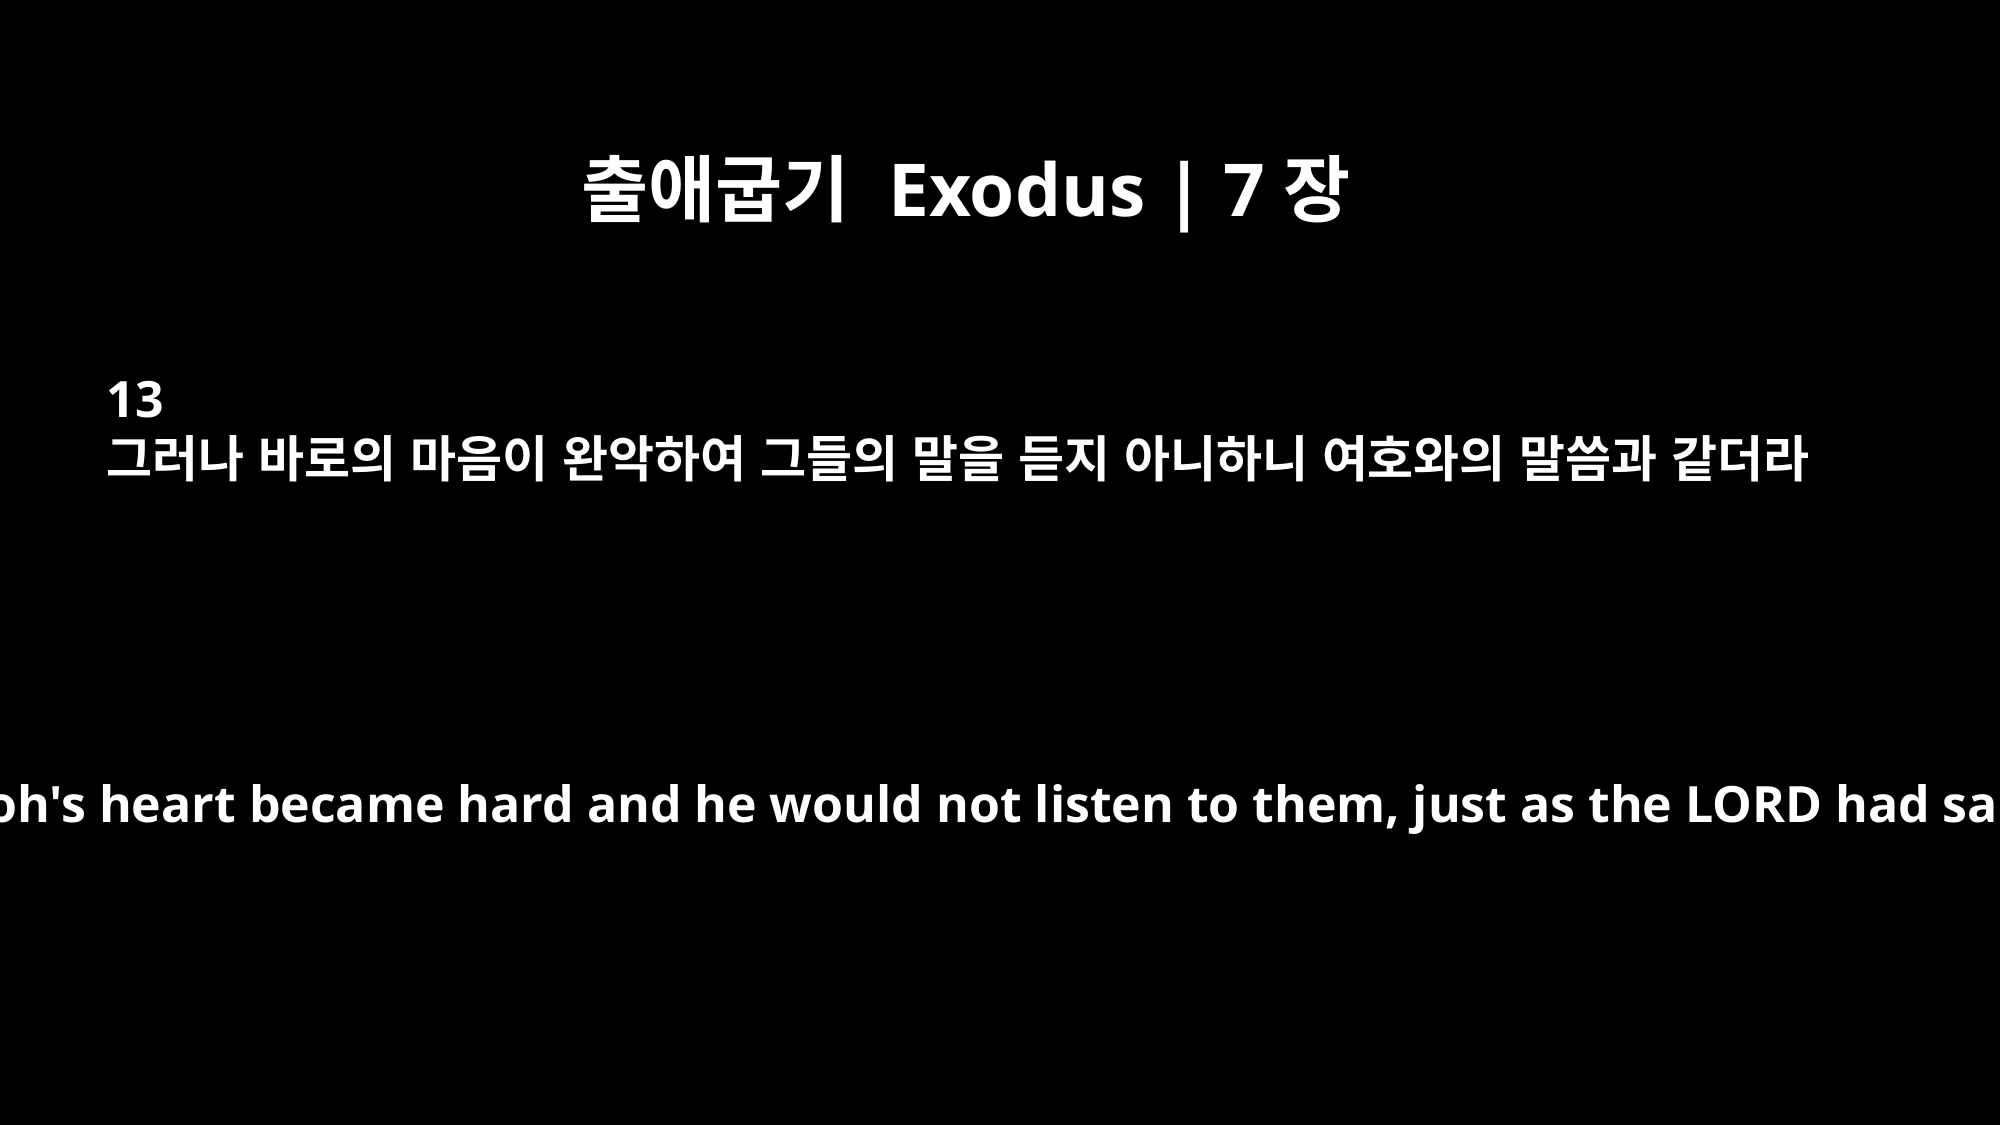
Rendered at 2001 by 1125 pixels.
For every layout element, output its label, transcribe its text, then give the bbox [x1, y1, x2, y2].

text_box Yet Pharaoh's heart became hard and he would not listen to them, just as the LORD had said. [0, 764, 2000, 840]
text_box 13 그러나 바로의 마음이 완악하여 그들의 말을 듣지 아니하니 여호와의 말씀과 같더라 [91, 359, 1826, 495]
text_box 출애굽기 Exodus | 7장 [566, 136, 1366, 239]
